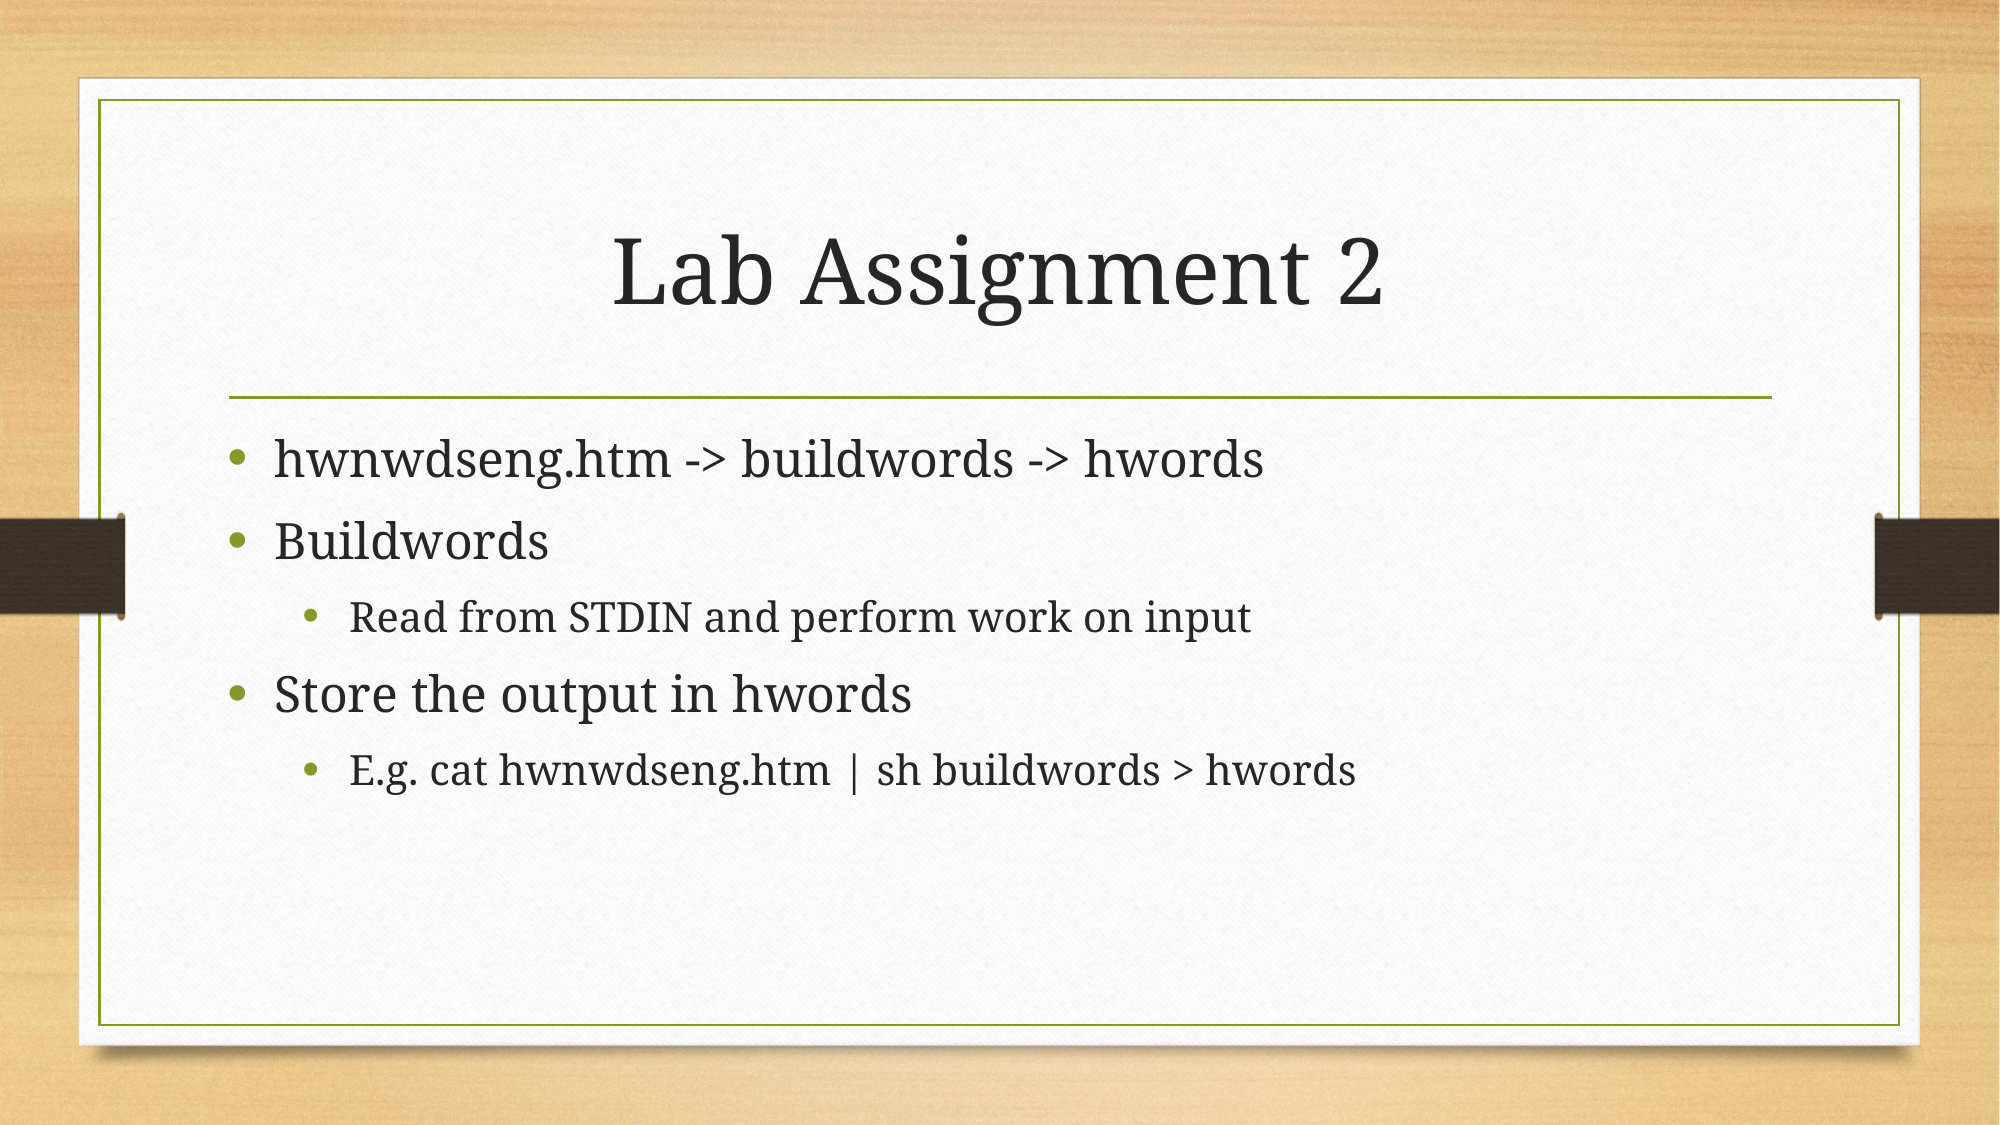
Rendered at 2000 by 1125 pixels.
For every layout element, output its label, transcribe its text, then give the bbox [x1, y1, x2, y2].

list hwnwdseng.htm -> buildwords -> hwords Buildwords Read from STDIN and perform work on input Store the output in hwords E.g. cat hwnwdseng.htm | sh buildwords > hwords [212, 419, 1787, 964]
picture [0, 0, 2000, 1125]
title Lab Assignment 2 [212, 161, 1787, 375]
